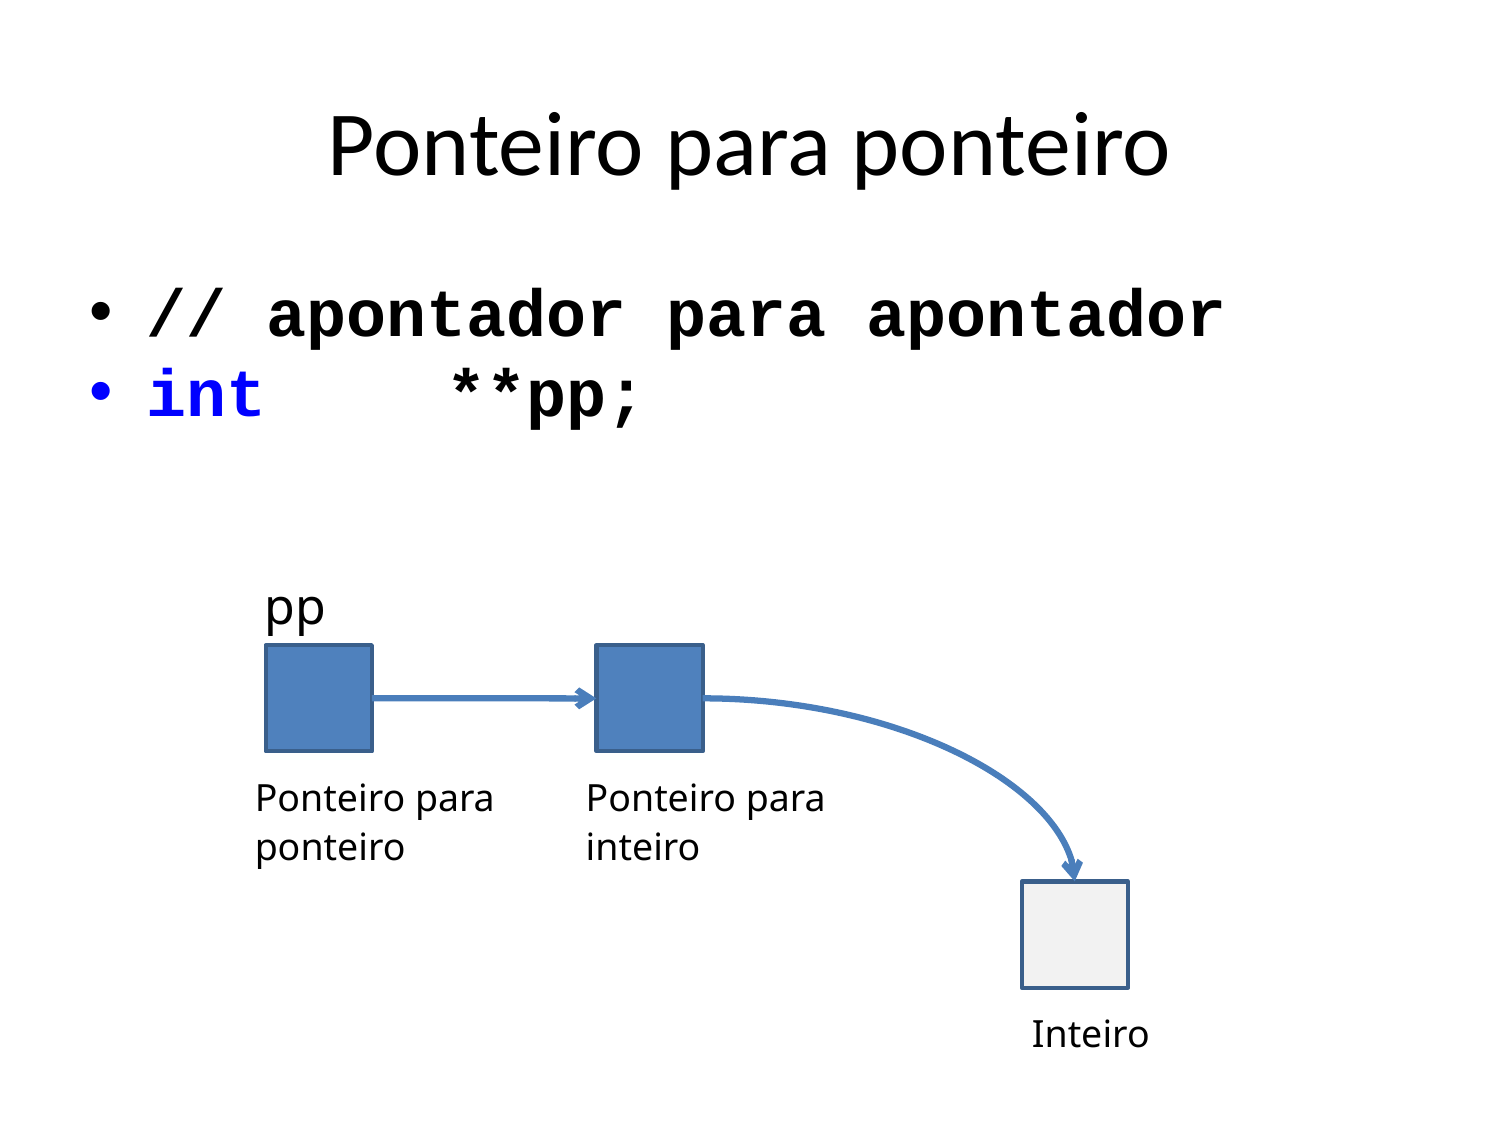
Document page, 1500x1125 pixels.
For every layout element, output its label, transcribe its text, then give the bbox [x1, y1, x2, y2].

text_box // apontador para apontador int **pp; [75, 262, 1425, 504]
text_box [702, 697, 1081, 882]
text_box Ponteiro para ponteiro [240, 763, 533, 872]
text_box [1020, 879, 1130, 990]
text_box Inteiro [1017, 999, 1167, 1060]
text_box [594, 643, 705, 753]
text_box Ponteiro para inteiro [570, 763, 863, 872]
text_box [371, 691, 597, 706]
text_box [264, 643, 374, 753]
text_box pp [250, 562, 344, 638]
text_box Ponteiro para ponteiro [75, 45, 1425, 233]
